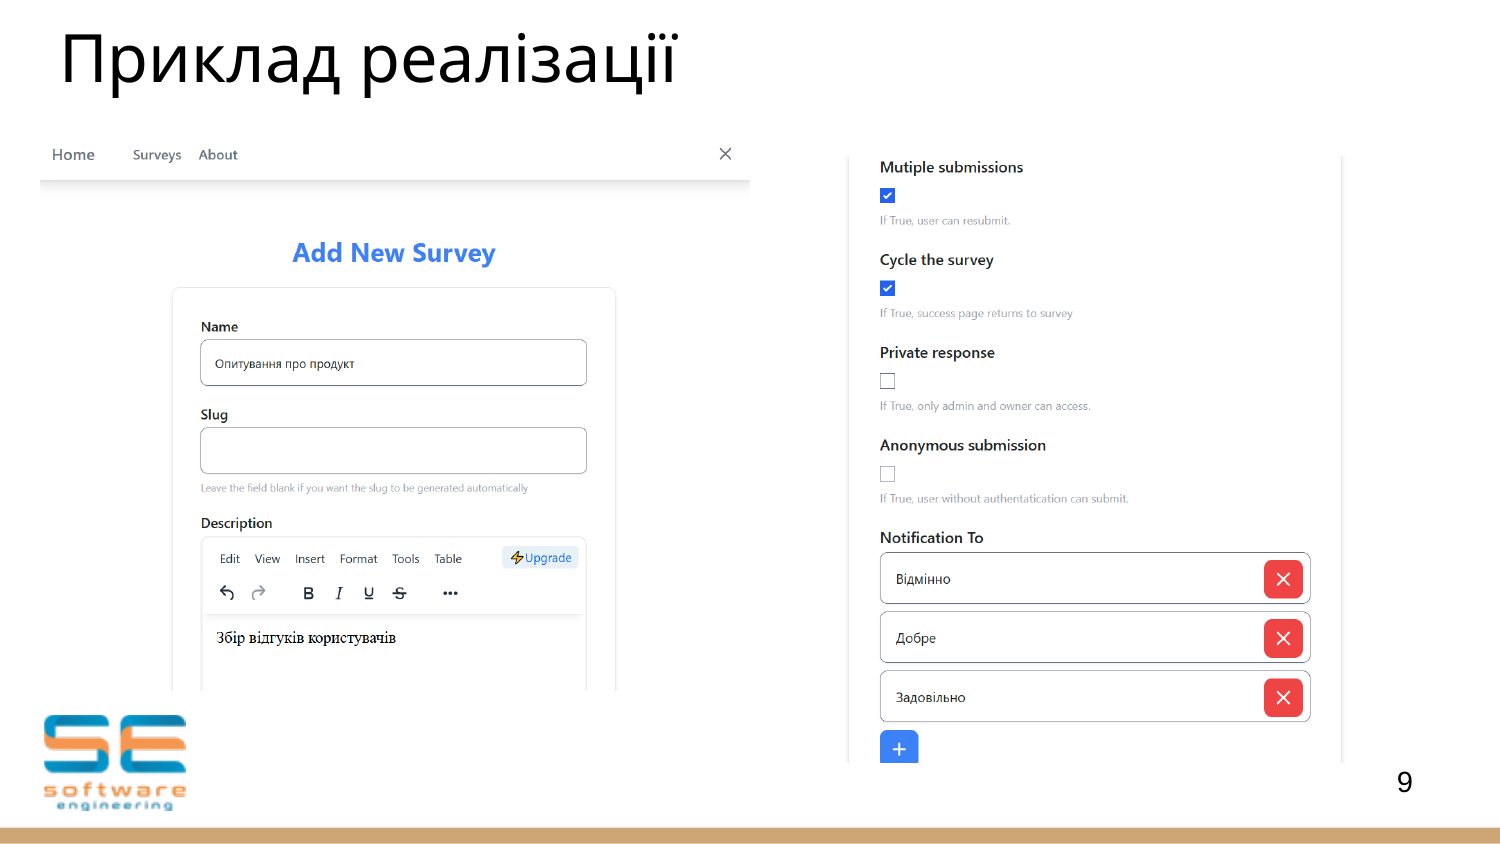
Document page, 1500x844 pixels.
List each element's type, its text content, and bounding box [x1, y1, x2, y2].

picture [768, 156, 1457, 764]
picture [43, 714, 186, 811]
title Приклад реалізації [44, 0, 1442, 112]
picture [39, 135, 751, 692]
text_box 9 [1382, 755, 1500, 806]
